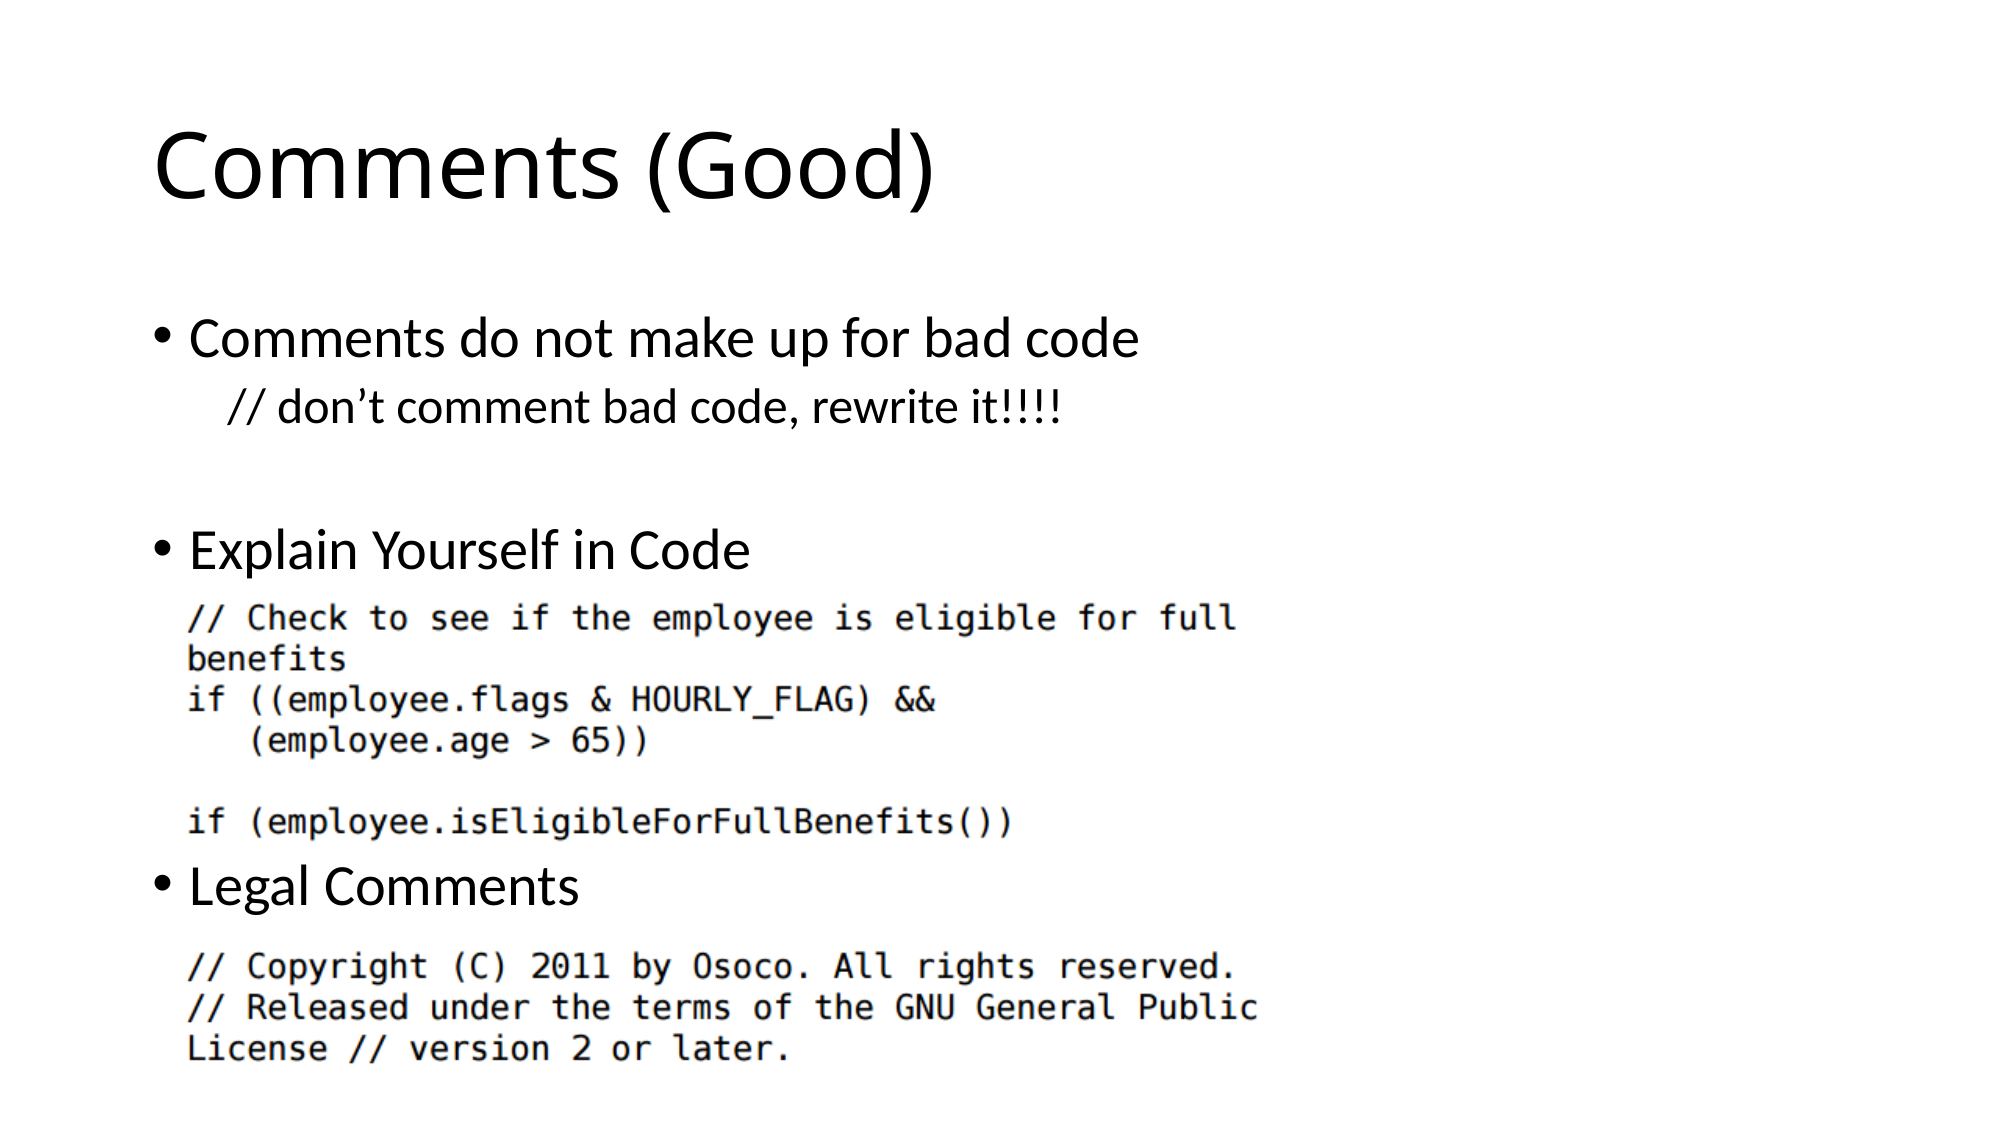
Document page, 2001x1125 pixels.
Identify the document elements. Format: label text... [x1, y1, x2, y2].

list Comments do not make up for bad code // don’t comment bad code, rewrite it!!!! Explain Yourself in Code Legal Comments [137, 299, 1863, 1014]
picture [173, 942, 1280, 1084]
picture [173, 597, 1247, 846]
title Comments (Good) [137, 59, 1863, 278]
